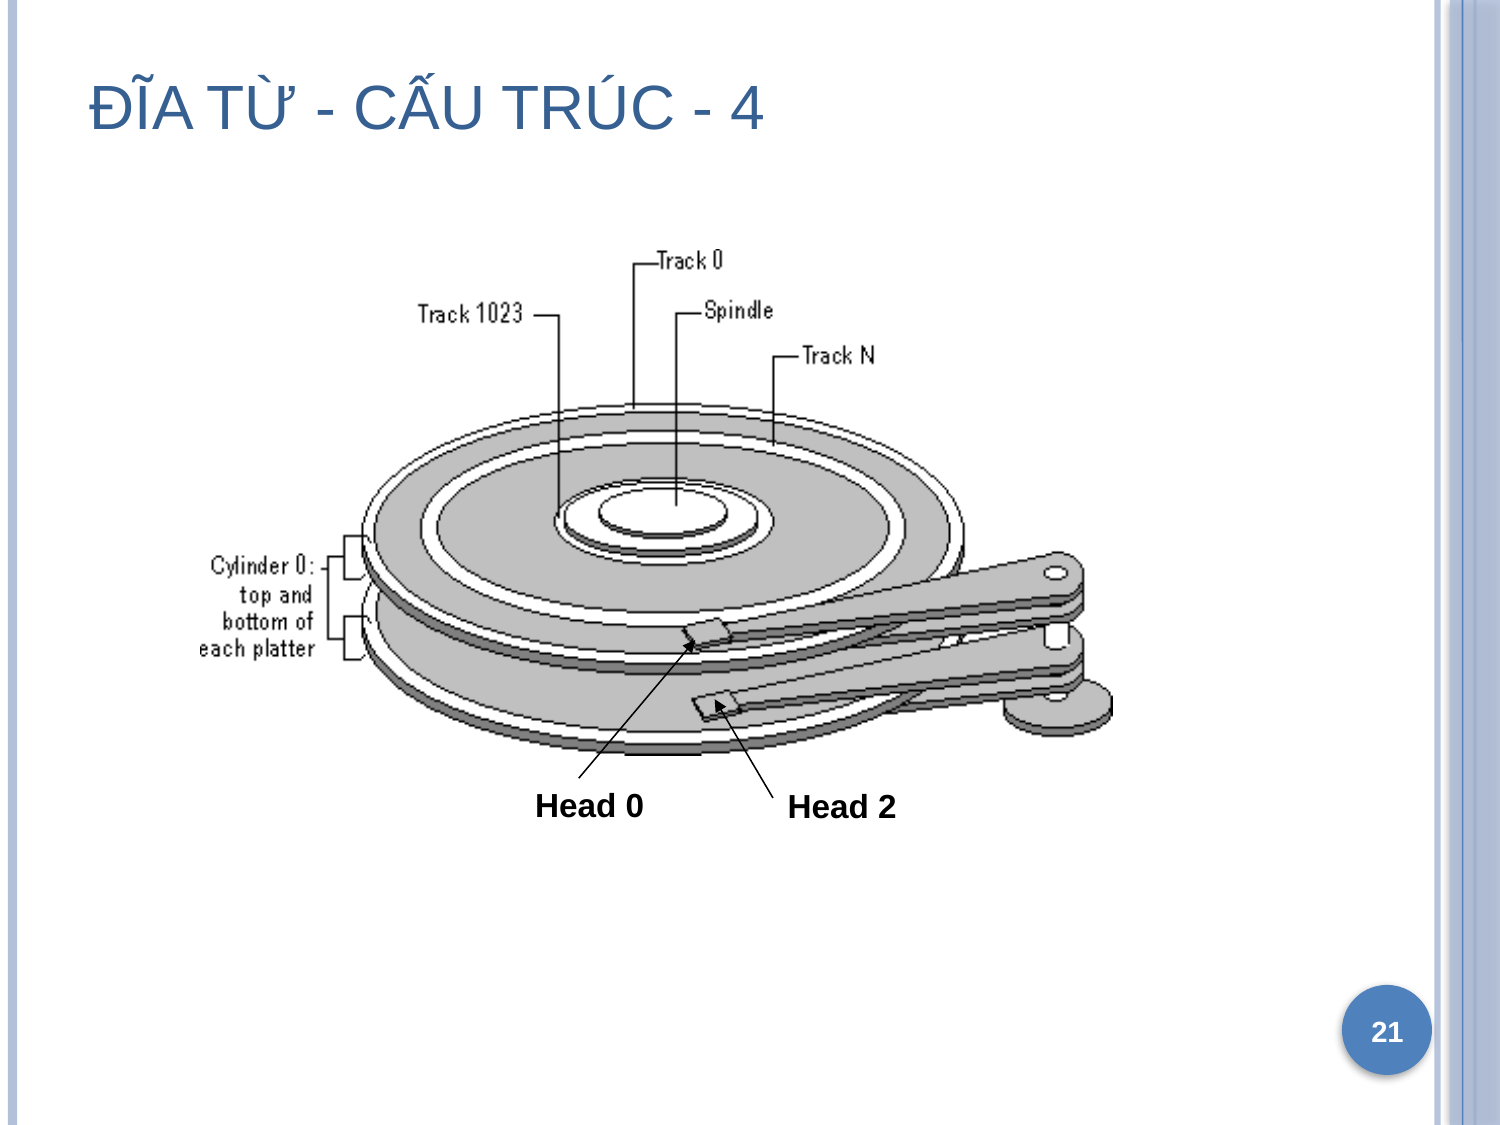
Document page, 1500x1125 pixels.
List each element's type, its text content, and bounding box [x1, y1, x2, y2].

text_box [199, 249, 1113, 838]
slide_number 21 [1337, 988, 1438, 1074]
title Đĩa từ - cấu trúc - 4 [75, 45, 1338, 150]
